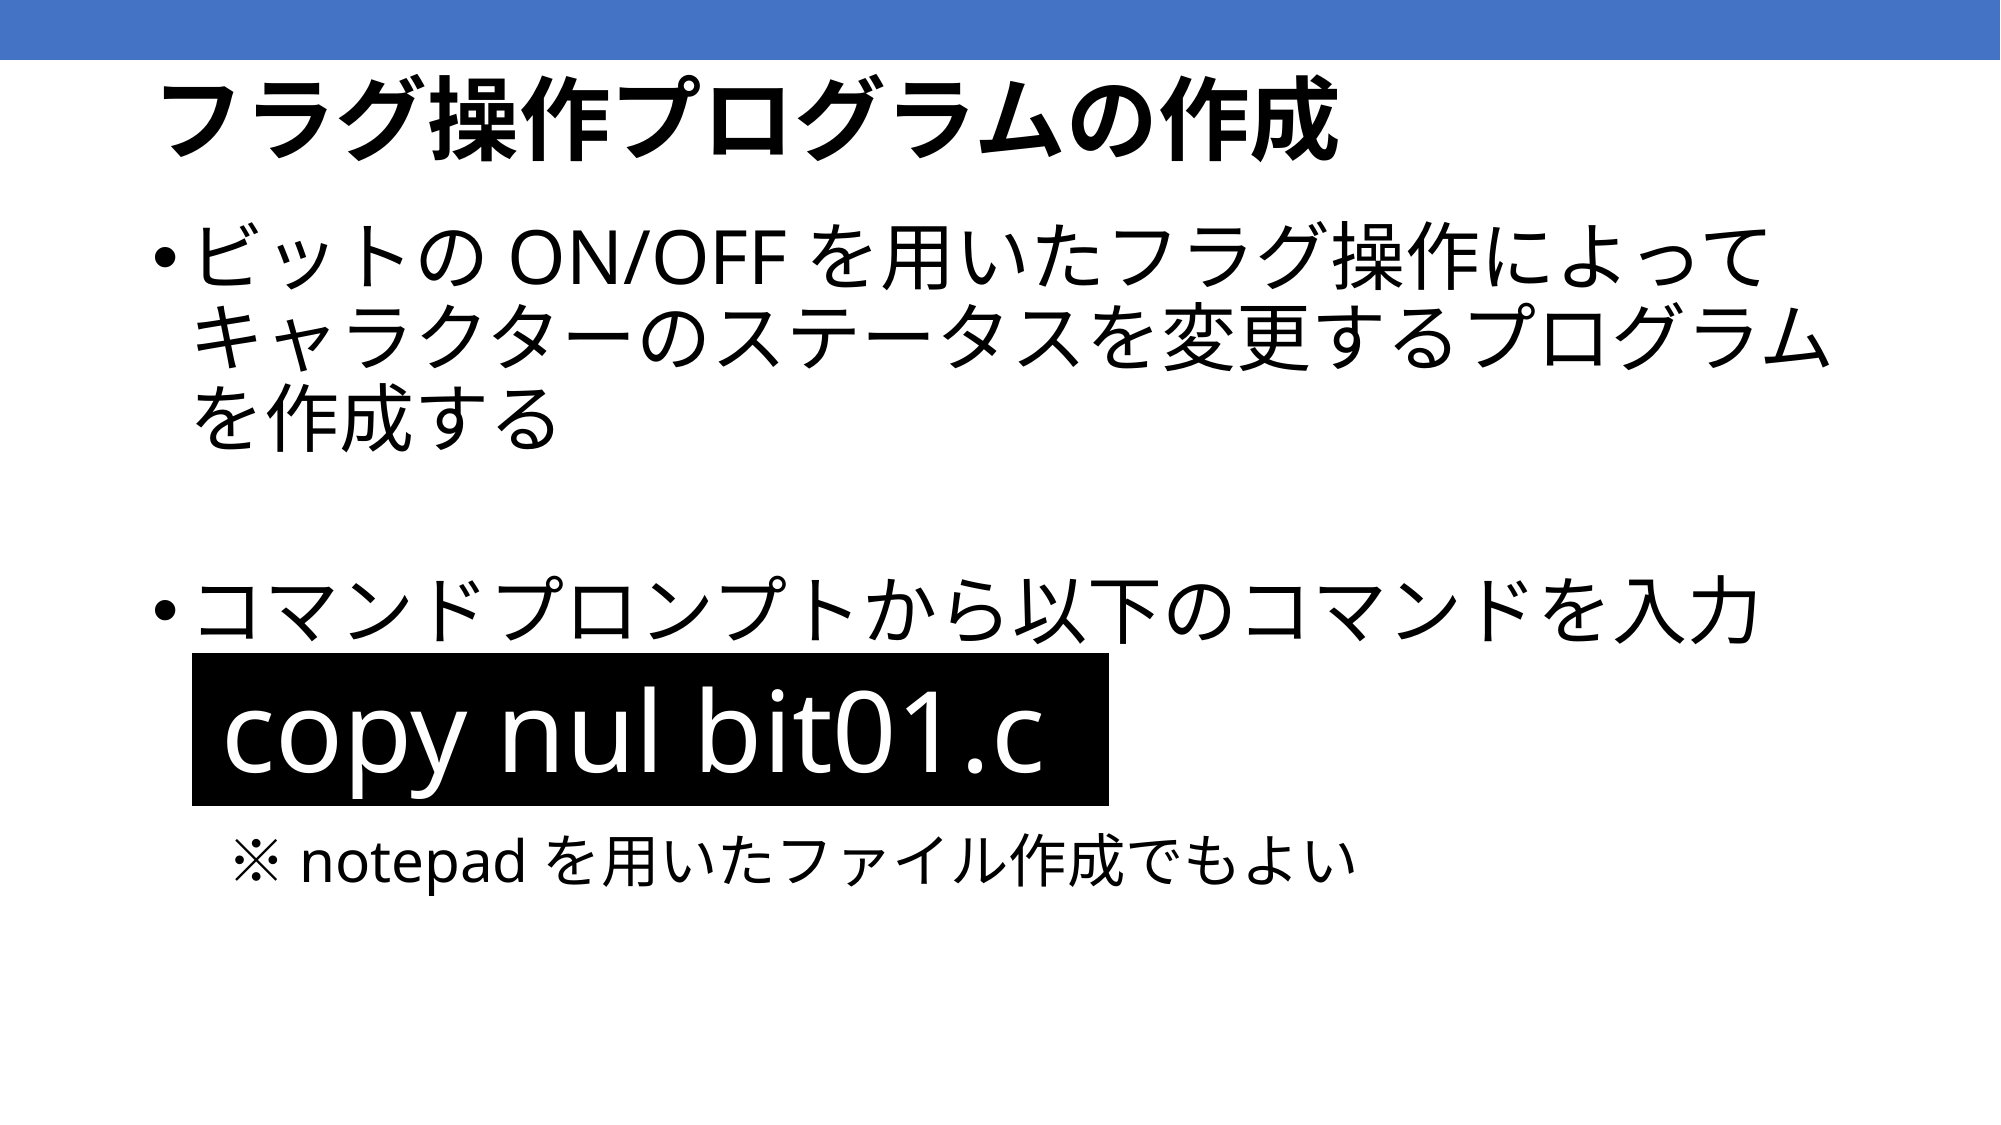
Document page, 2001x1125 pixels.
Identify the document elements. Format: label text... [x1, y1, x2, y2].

list ビットのON/OFFを用いたフラグ操作によって キャラクターのステータスを変更するプログラムを作成する コマンドプロンプトから以下のコマンドを入力 copy nul bit01.ca ※notepadを用いたファイル作成でもよい [137, 212, 1863, 1014]
title フラグ操作プログラムの作成 [137, 59, 1863, 188]
